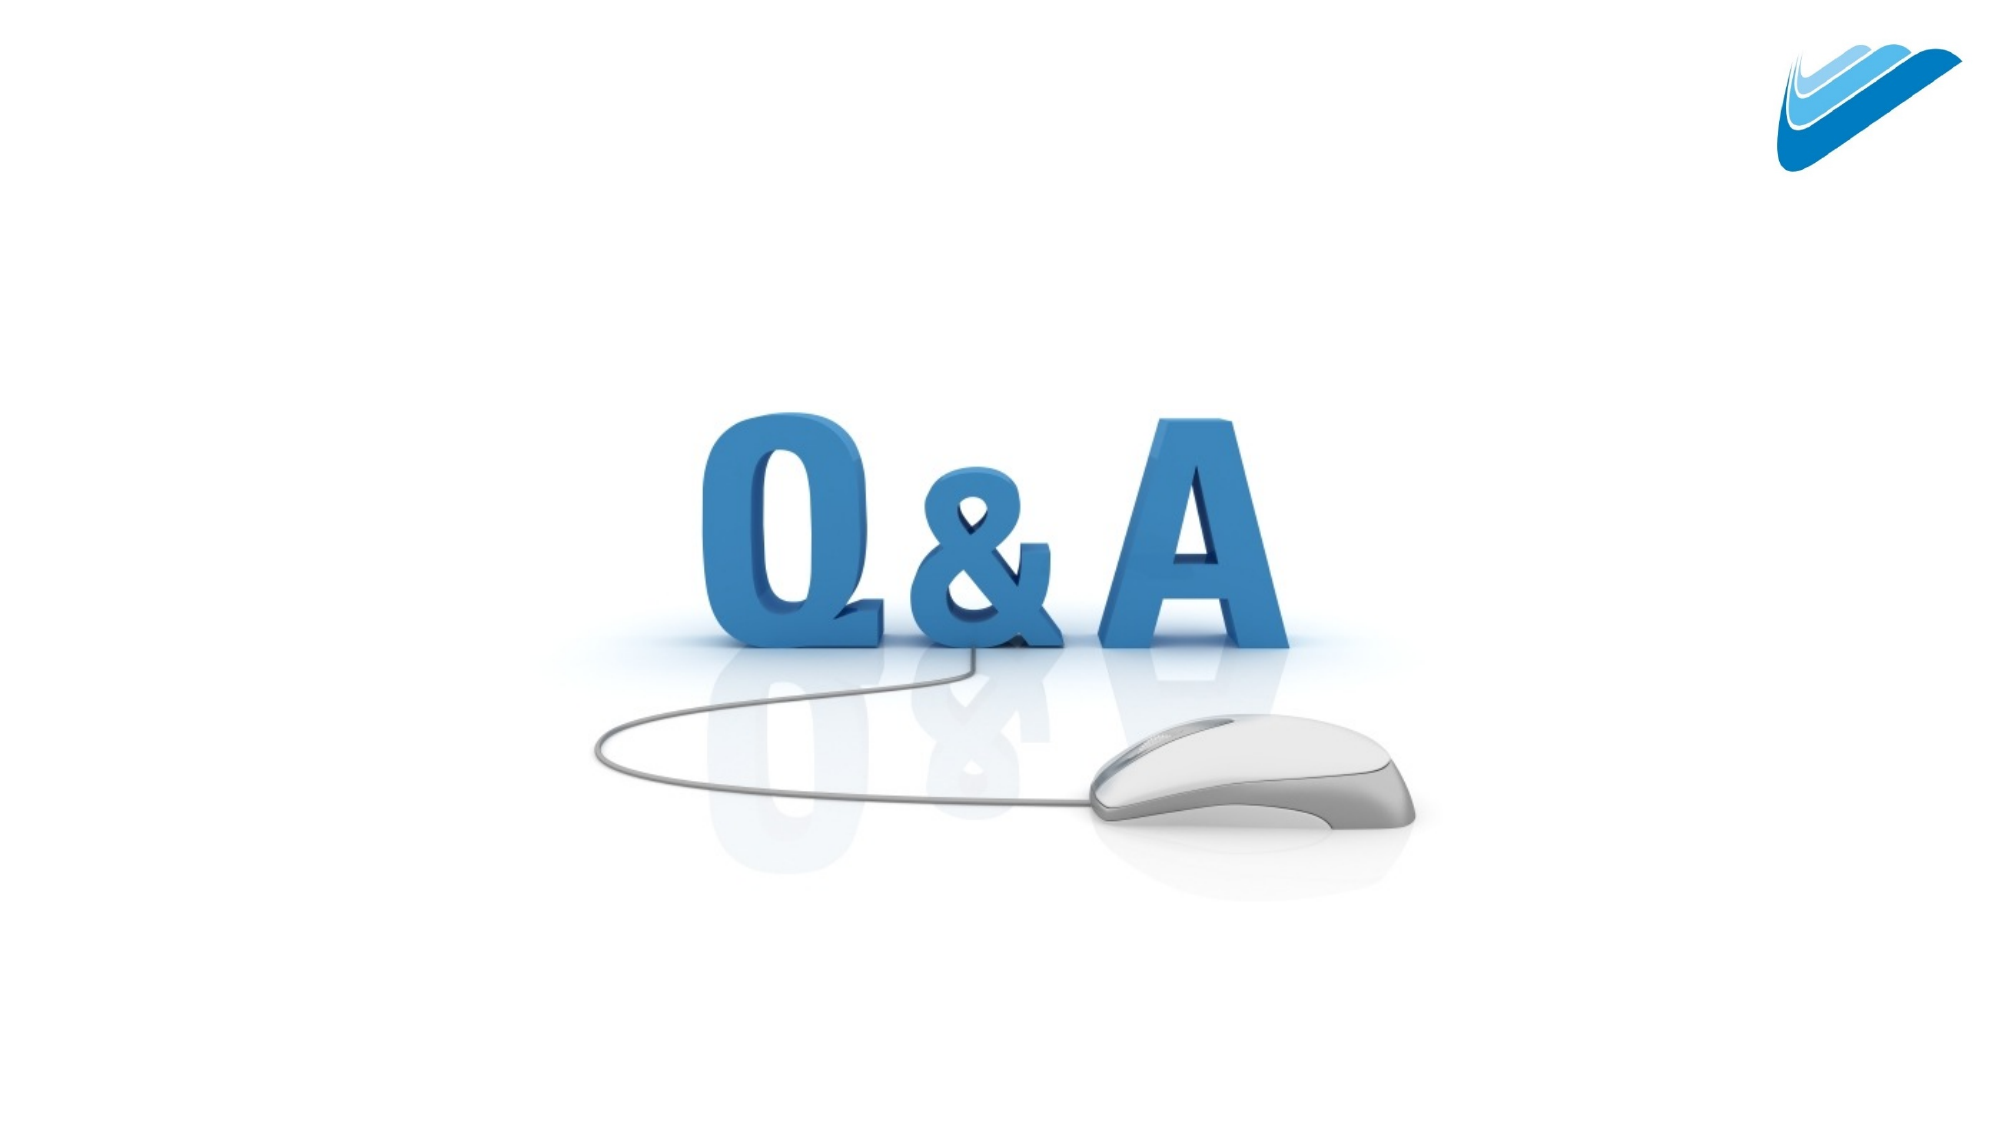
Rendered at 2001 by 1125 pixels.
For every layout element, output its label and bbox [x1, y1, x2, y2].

picture [394, 158, 1610, 966]
picture [1742, 9, 1982, 198]
